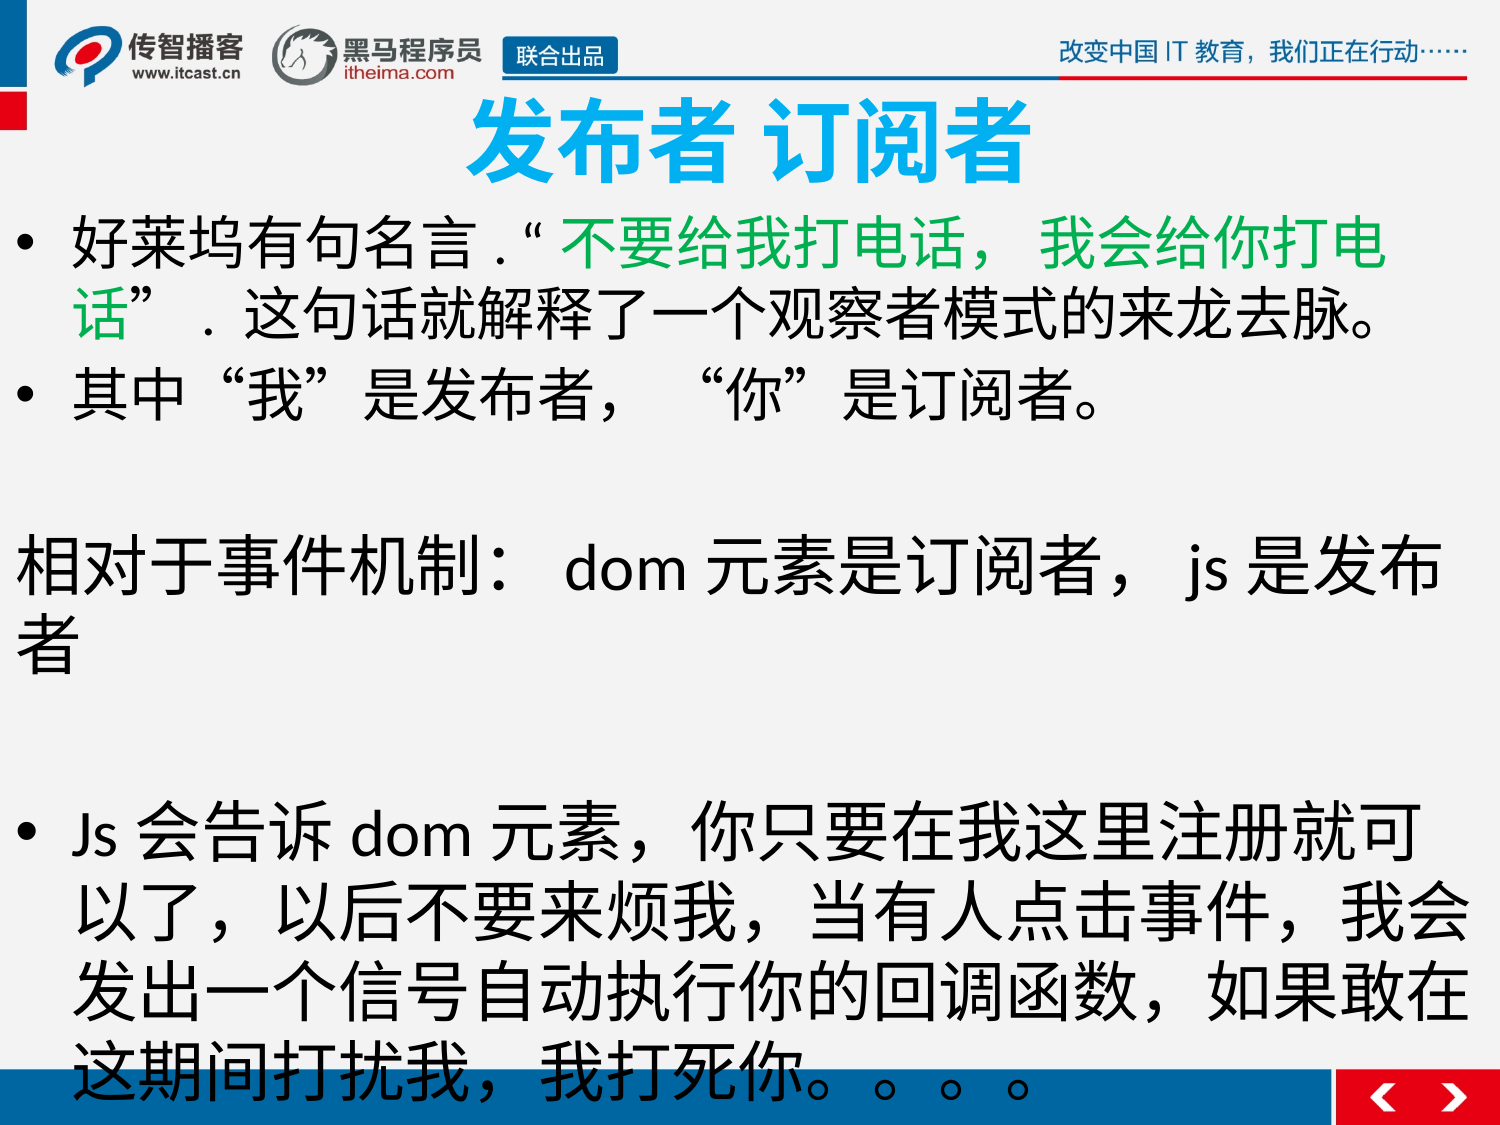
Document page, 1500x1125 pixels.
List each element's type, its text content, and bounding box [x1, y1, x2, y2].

title 发布者 订阅者 [75, 45, 1425, 199]
list 好莱坞有句名言. “不要给我打电话， 我会给你打电话”. 这句话就解释了一个观察者模式的来龙去脉。 其中“我”是发布者， “你”是订阅者。 相对于事件机制：dom元素是订阅者，js是发布者 Js会告诉dom元素，你只要在我这里注册就可以了，以后不要来烦我，当有人点击事件，我会发出一个信号自动执行你的回调函数，如果敢在这期间打扰我，我打死你。。。。 [0, 199, 1500, 1083]
picture [0, 0, 1500, 199]
picture [0, 1083, 1500, 1125]
